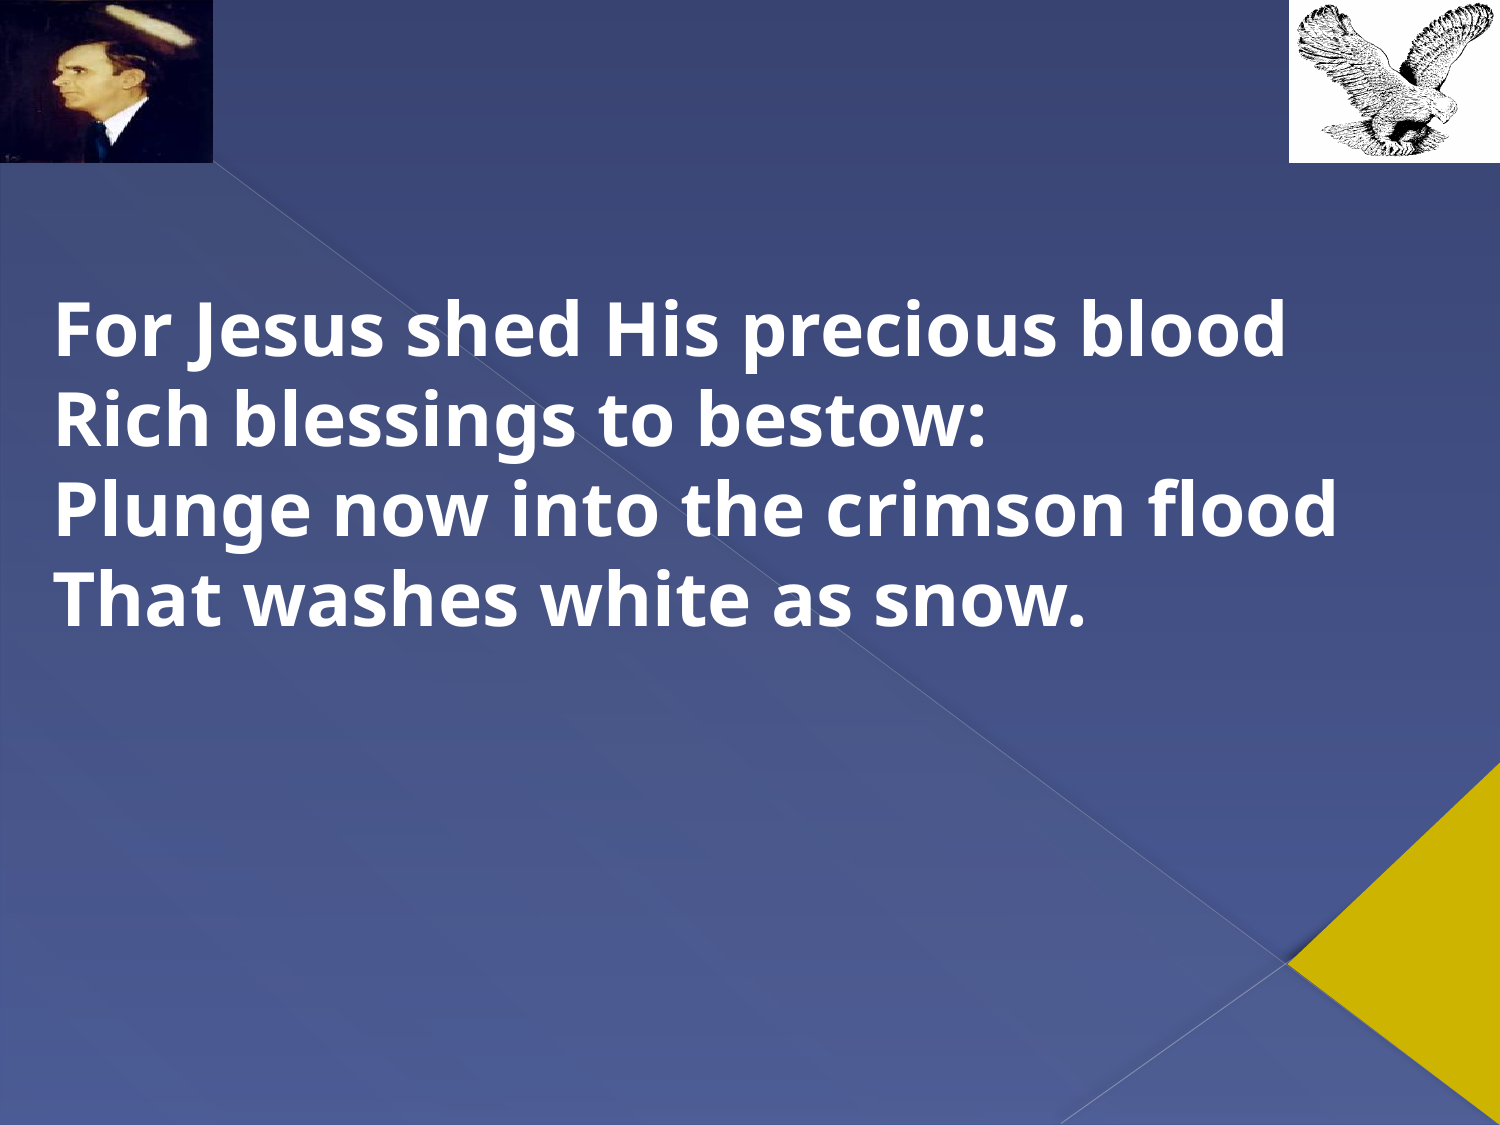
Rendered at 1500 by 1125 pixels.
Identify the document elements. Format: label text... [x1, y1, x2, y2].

text_box [1285, 760, 1500, 1125]
text_box For Jesus shed His precious blood Rich blessings to bestow: Plunge now into the crimson flood That washes white as snow. [37, 183, 1500, 649]
picture [1288, 0, 1500, 163]
picture [0, 0, 213, 163]
